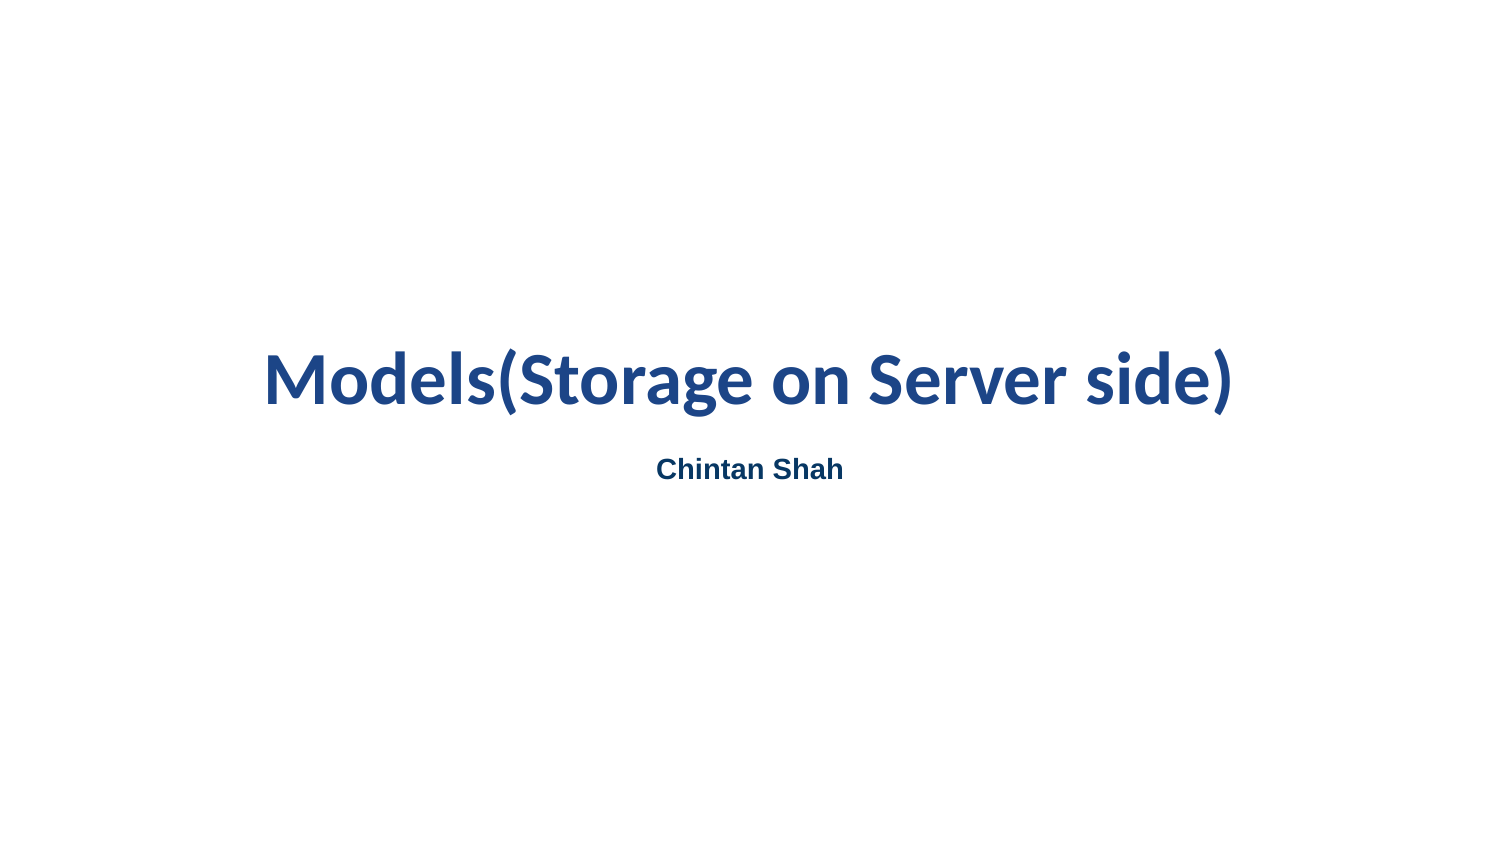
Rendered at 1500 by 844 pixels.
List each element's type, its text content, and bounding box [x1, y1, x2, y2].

subtitle Chintan Shah [187, 443, 1313, 647]
title Models(Storage on Server side) [187, 138, 1313, 432]
